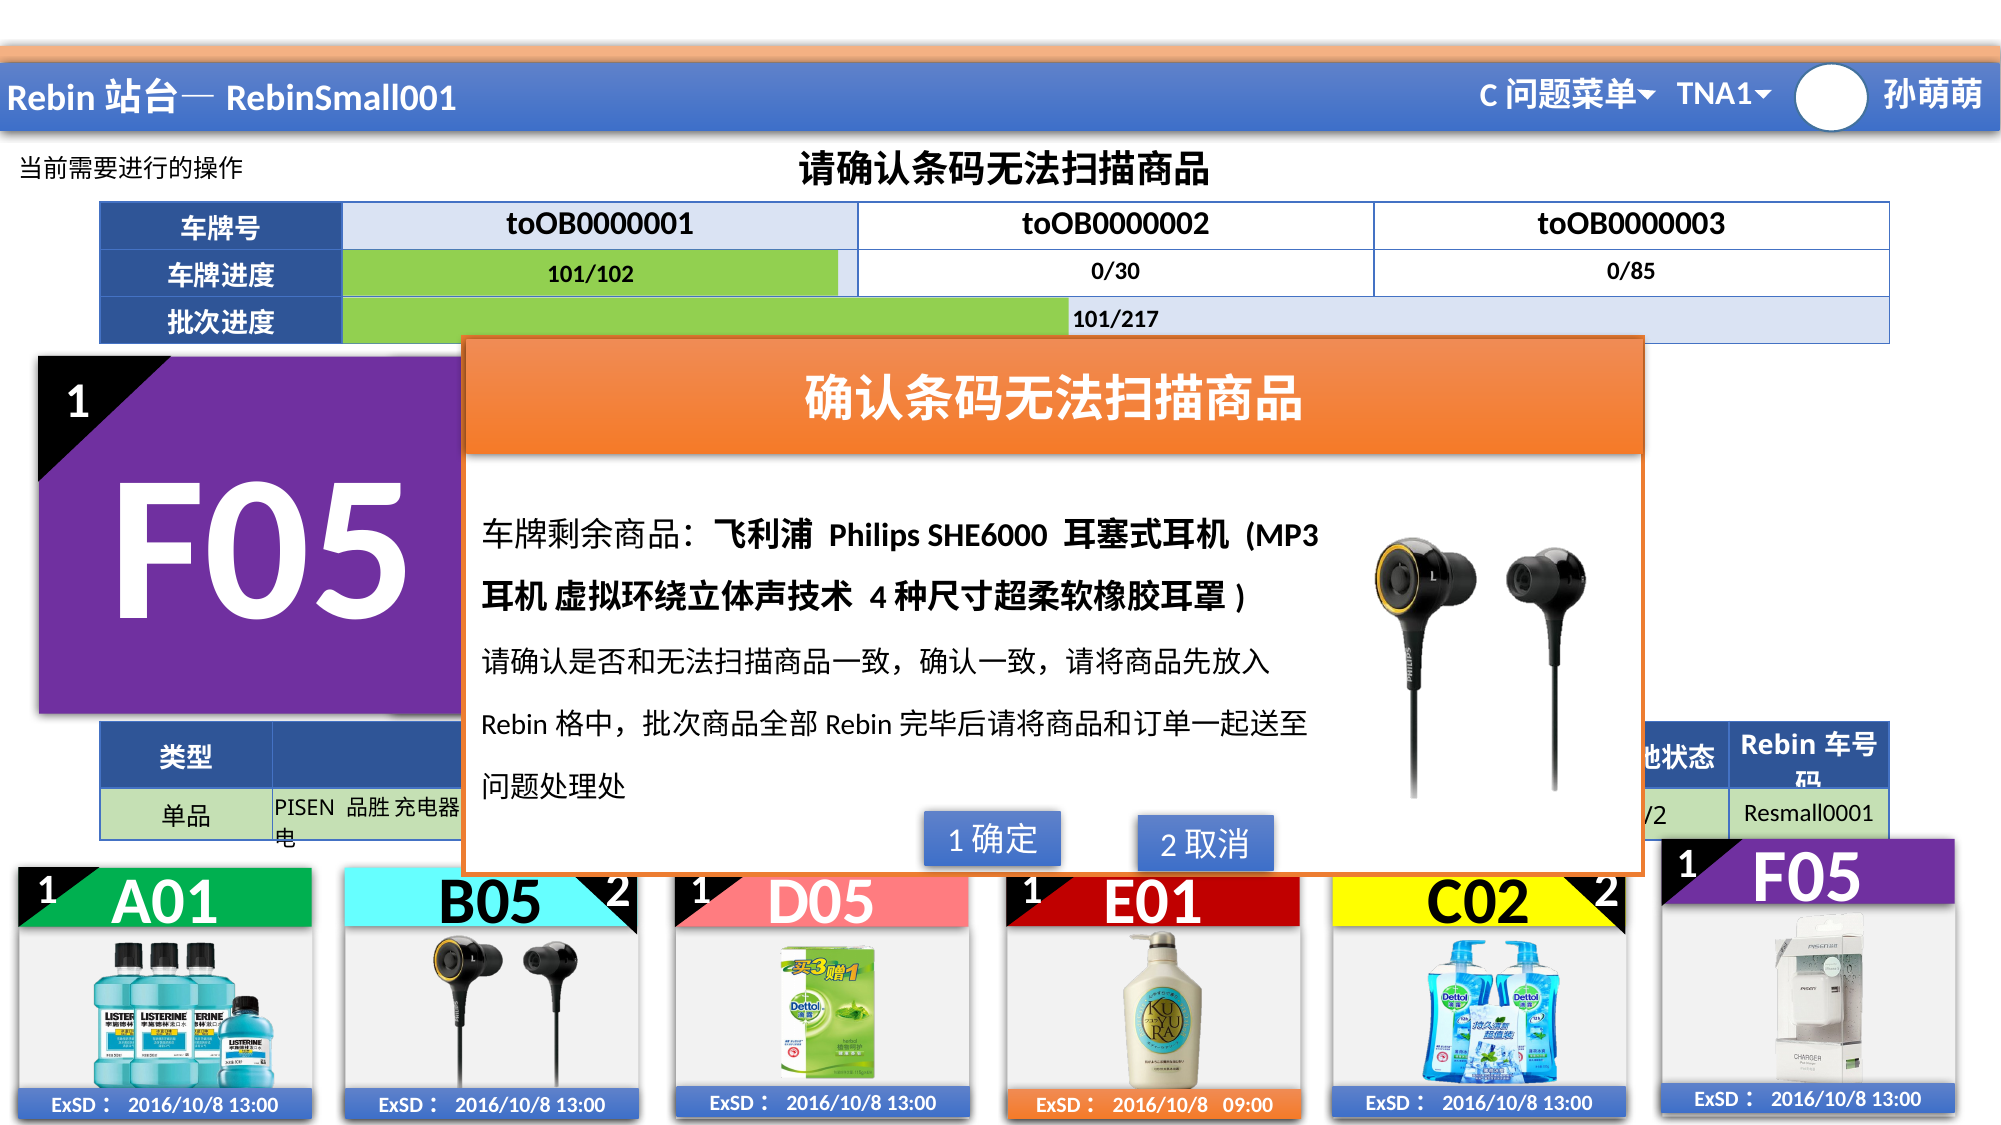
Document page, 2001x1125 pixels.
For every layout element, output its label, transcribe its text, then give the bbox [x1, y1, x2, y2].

table_header 类型 [101, 722, 272, 787]
table_cell Resmall0001 [1730, 789, 1888, 833]
table_header 名称 [273, 722, 461, 787]
picture [1363, 520, 1591, 819]
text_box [1006, 878, 1301, 1119]
table_header 目的地状态 [1645, 722, 1728, 787]
picture [1113, 927, 1202, 1093]
table_cell 车牌进度 [101, 250, 341, 296]
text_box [344, 848, 639, 1119]
table_header Rebin车号码 [1730, 722, 1888, 787]
picture [1758, 904, 1884, 1094]
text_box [3, 136, 2000, 198]
table_cell 2/2 [1645, 789, 1728, 839]
table_header toOB0000001 [343, 203, 857, 249]
table_cell 0/85 [1375, 250, 1889, 296]
table_cell PISEN 品胜 充电器 iPad苹果专用版适用苹果,iPad,iPhone等USB接口充电 [273, 789, 461, 839]
table_header toOB0000002 [859, 203, 1373, 249]
table_cell 0/30 [859, 250, 1373, 296]
table_cell 批次进度 [101, 297, 341, 343]
text_box 101/102 [341, 248, 840, 296]
table_cell [840, 250, 857, 296]
text_box [341, 296, 1070, 345]
table_cell 101/217 [1070, 297, 1889, 343]
picture [425, 925, 581, 1104]
picture [1416, 932, 1563, 1087]
picture [91, 932, 277, 1095]
table_header 车牌号 [101, 203, 341, 249]
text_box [1661, 838, 1956, 1117]
text_box Rebin站台—RebinSmall001 [0, 65, 472, 125]
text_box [1332, 878, 1627, 1119]
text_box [39, 356, 463, 714]
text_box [675, 878, 970, 1119]
table_cell 单品 [101, 789, 272, 839]
table_header toOB0000003 [1375, 203, 1889, 249]
picture [770, 937, 880, 1085]
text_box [463, 337, 1644, 878]
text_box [18, 867, 313, 1119]
